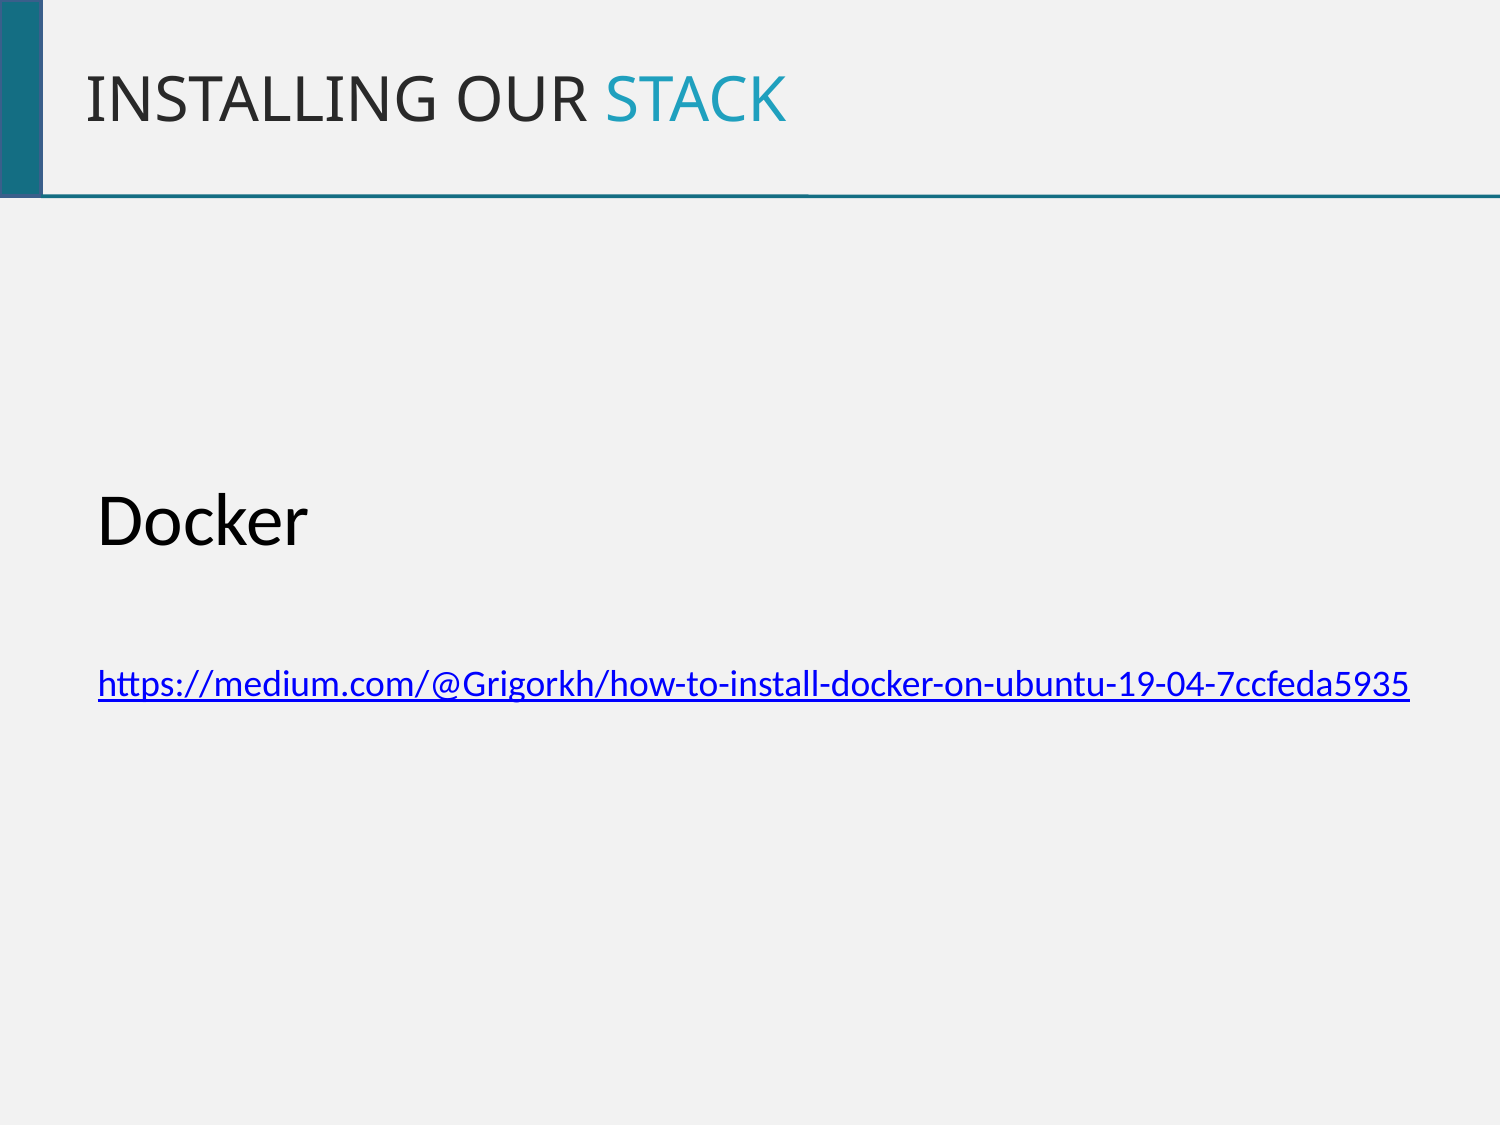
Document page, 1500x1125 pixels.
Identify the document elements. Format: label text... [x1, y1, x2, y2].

text_box [0, 0, 43, 198]
text_box Installing our Stack [70, 0, 1293, 194]
text_box Docker https://medium.com/@Grigorkh/how-to-install-docker-on-ubuntu-19-04-7ccfeda5935 [82, 225, 1441, 1082]
